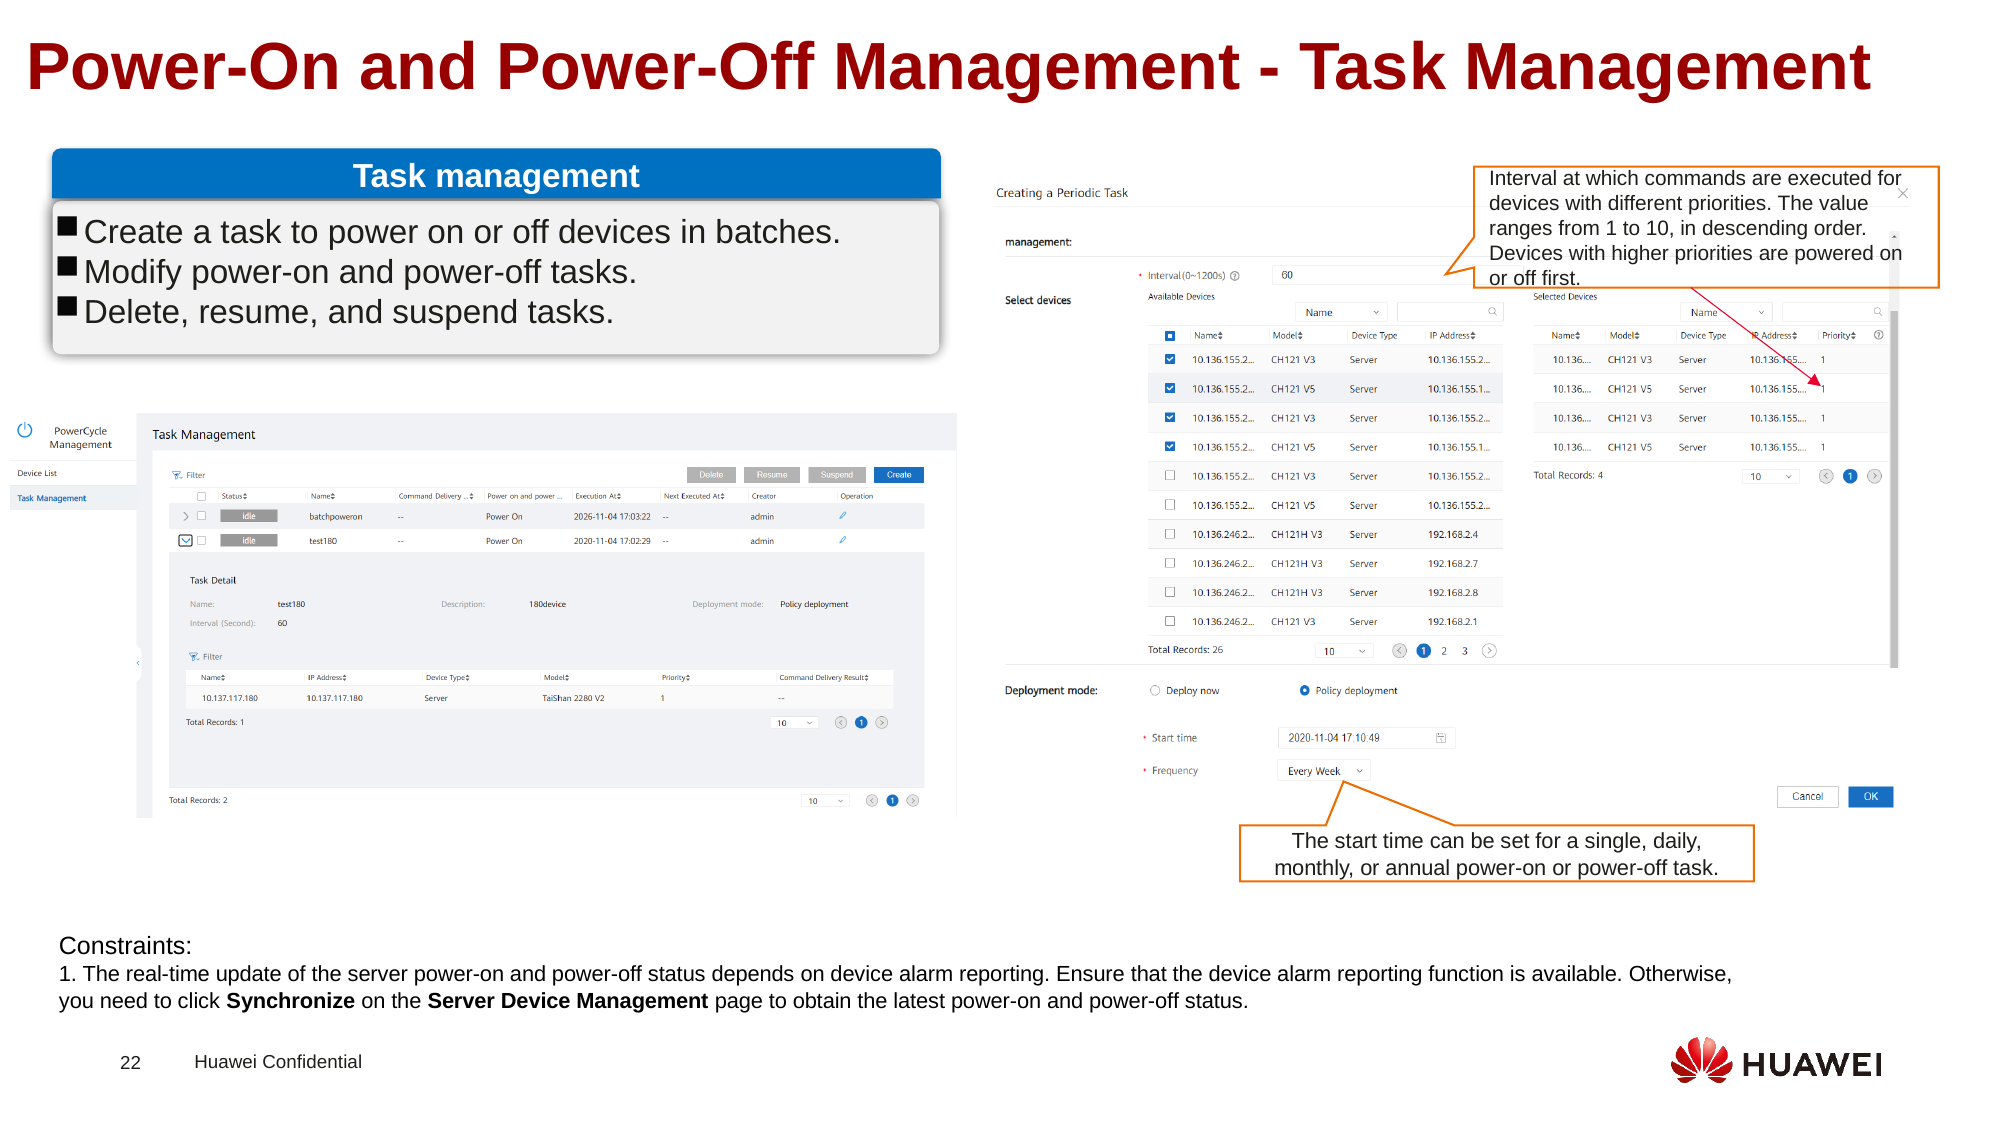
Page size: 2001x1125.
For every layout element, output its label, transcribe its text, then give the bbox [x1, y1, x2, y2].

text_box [1240, 166, 1939, 882]
text_box Constraints: 1. The real-time update of the server power-on and power-off status depends on device alarm reporting. Ensure that the device alarm reporting function is available. Otherwise, you need to click Synchronize on the Server Device Management page to obtain the latest power-on and power-off status. [58, 930, 1736, 987]
text_box Create a task to power on or off devices in batches. Modify power-on and power-off tasks. Delete, resume, and suspend tasks. [52, 206, 940, 355]
text_box Power-On and Power-Off Management - Task Management [25, 1, 1987, 124]
picture [993, 184, 1240, 668]
picture [993, 675, 1240, 811]
text_box Task management [52, 148, 941, 199]
picture [10, 413, 957, 818]
picture [1671, 1037, 1881, 1083]
